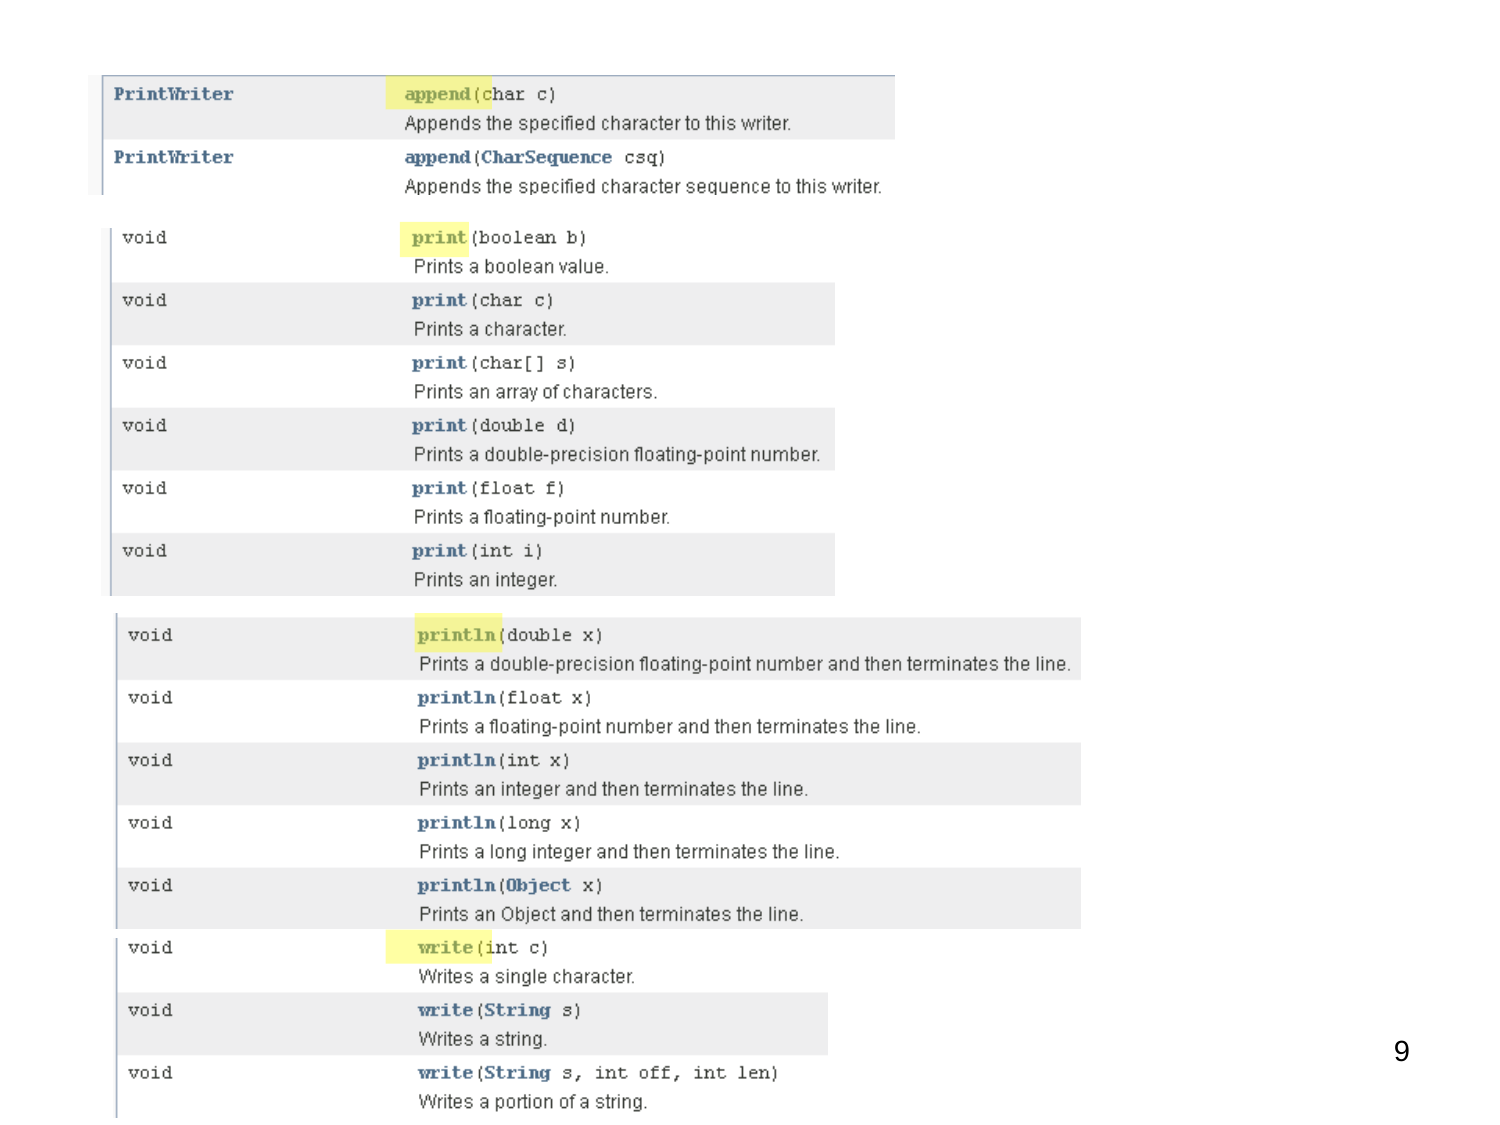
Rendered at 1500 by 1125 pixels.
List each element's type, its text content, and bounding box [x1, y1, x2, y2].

picture [113, 938, 828, 1119]
text_box [398, 220, 471, 227]
picture [88, 75, 896, 195]
picture [113, 612, 1081, 930]
picture [101, 228, 835, 597]
slide_number 9 [1074, 1024, 1426, 1103]
